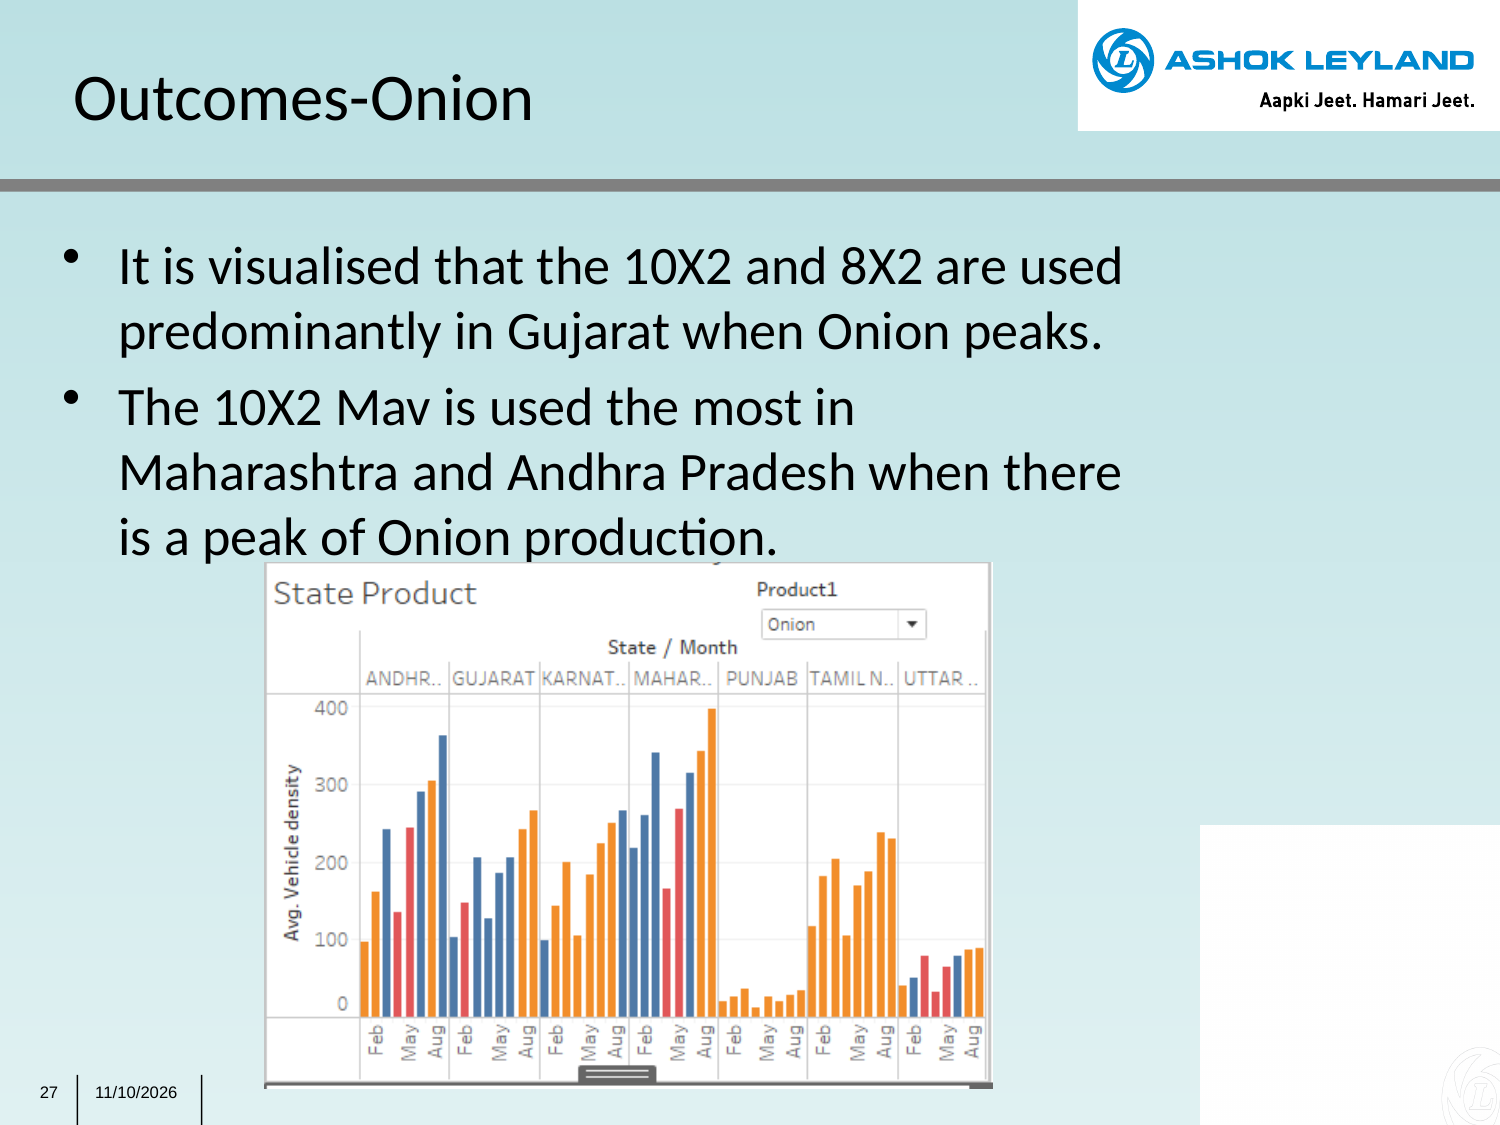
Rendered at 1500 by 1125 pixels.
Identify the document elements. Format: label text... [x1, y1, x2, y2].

picture [264, 562, 994, 1090]
title Outcomes-Onion [58, 24, 1022, 163]
picture [1200, 825, 1500, 1125]
list It is visualised that the 10X2 and 8X2 are used predominantly in Gujarat when Onion peaks. The 10X2 Mav is used the most in Maharashtra and Andhra Pradesh when there is a peak of Onion production. [47, 223, 1160, 998]
